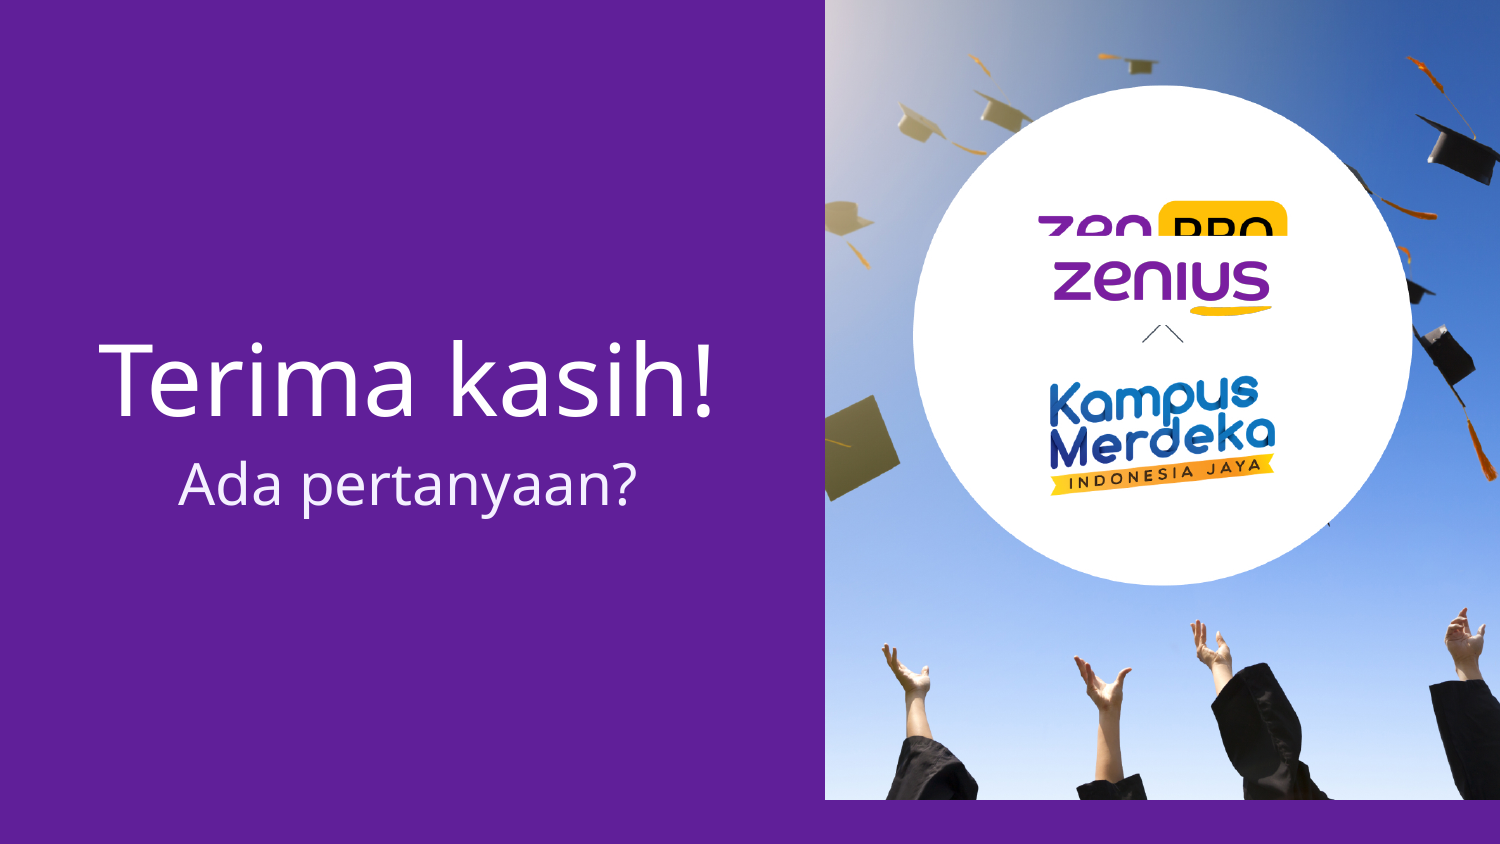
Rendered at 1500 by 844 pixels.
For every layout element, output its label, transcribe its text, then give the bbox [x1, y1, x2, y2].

title Terima kasih! Ada pertanyaan? [70, 190, 746, 625]
picture [824, 0, 1500, 800]
